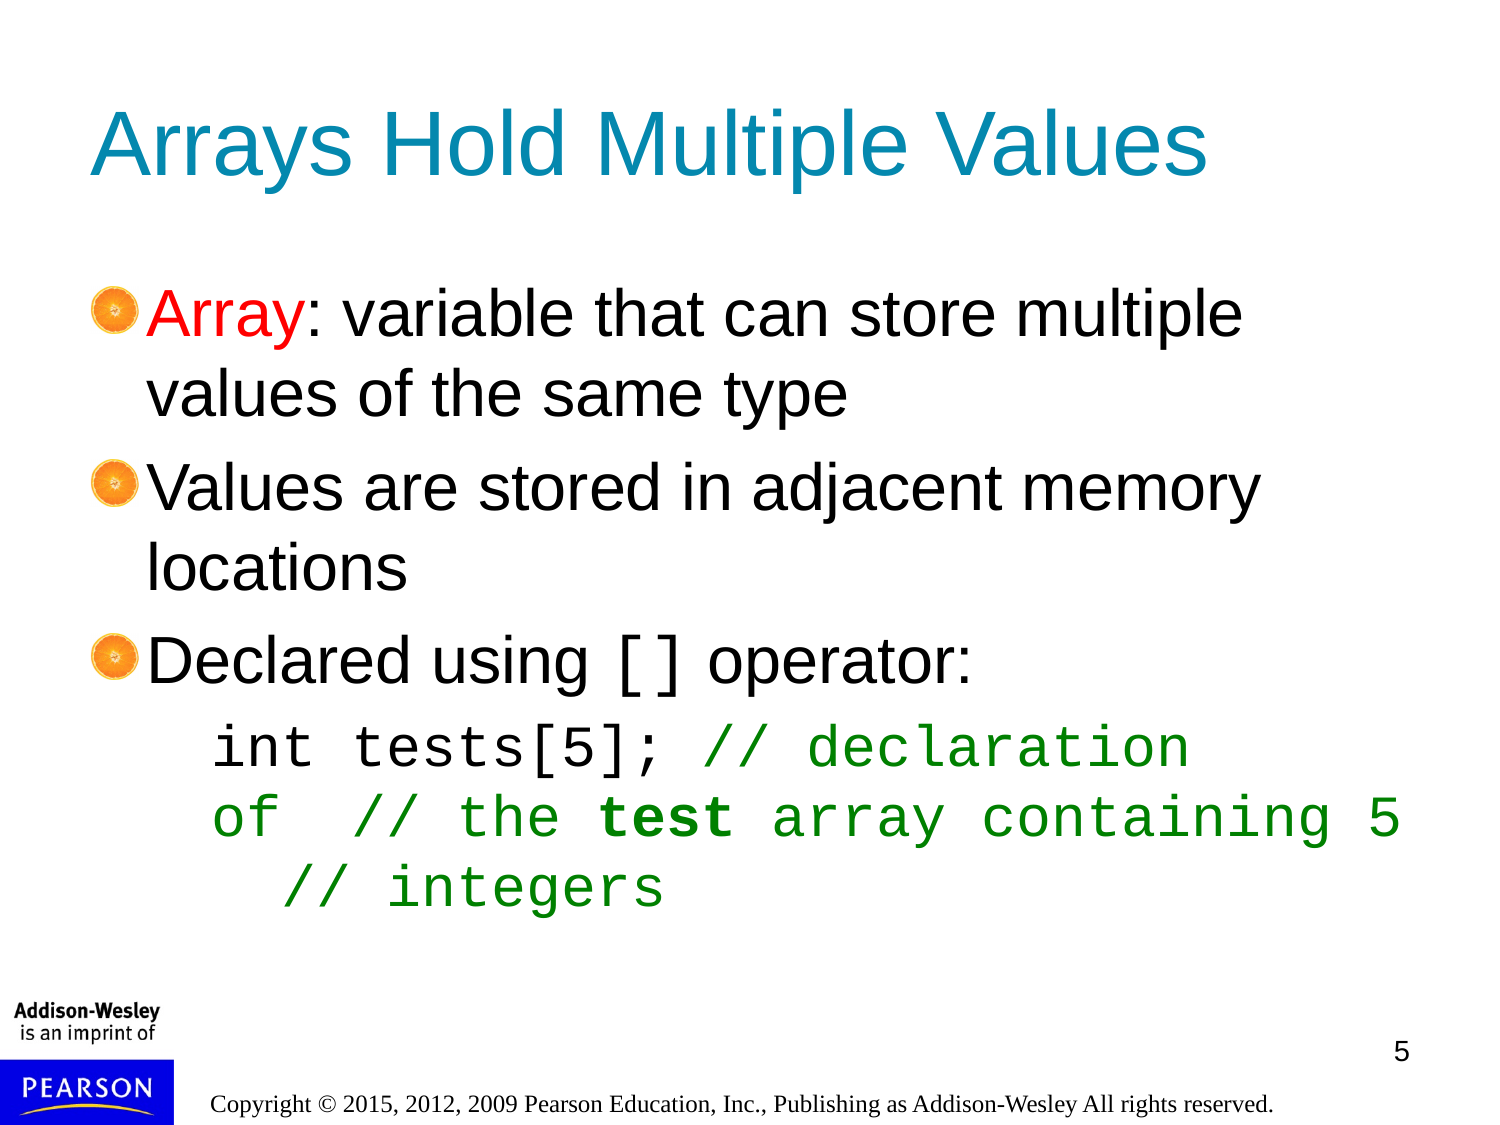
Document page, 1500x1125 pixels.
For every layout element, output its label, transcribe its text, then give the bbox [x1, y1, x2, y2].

title Arrays Hold Multiple Values [75, 45, 1425, 233]
picture [90, 286, 139, 334]
picture [90, 633, 139, 680]
picture [90, 459, 139, 507]
list Array: variable that can store multiple values of the same type Values are stored in adjacent memory locations Declared using [] operator: int tests[5]; // declaration of // the test array containing 5 // integers [75, 262, 1425, 1005]
slide_number 5 [1074, 1024, 1426, 1103]
picture [0, 994, 174, 1125]
